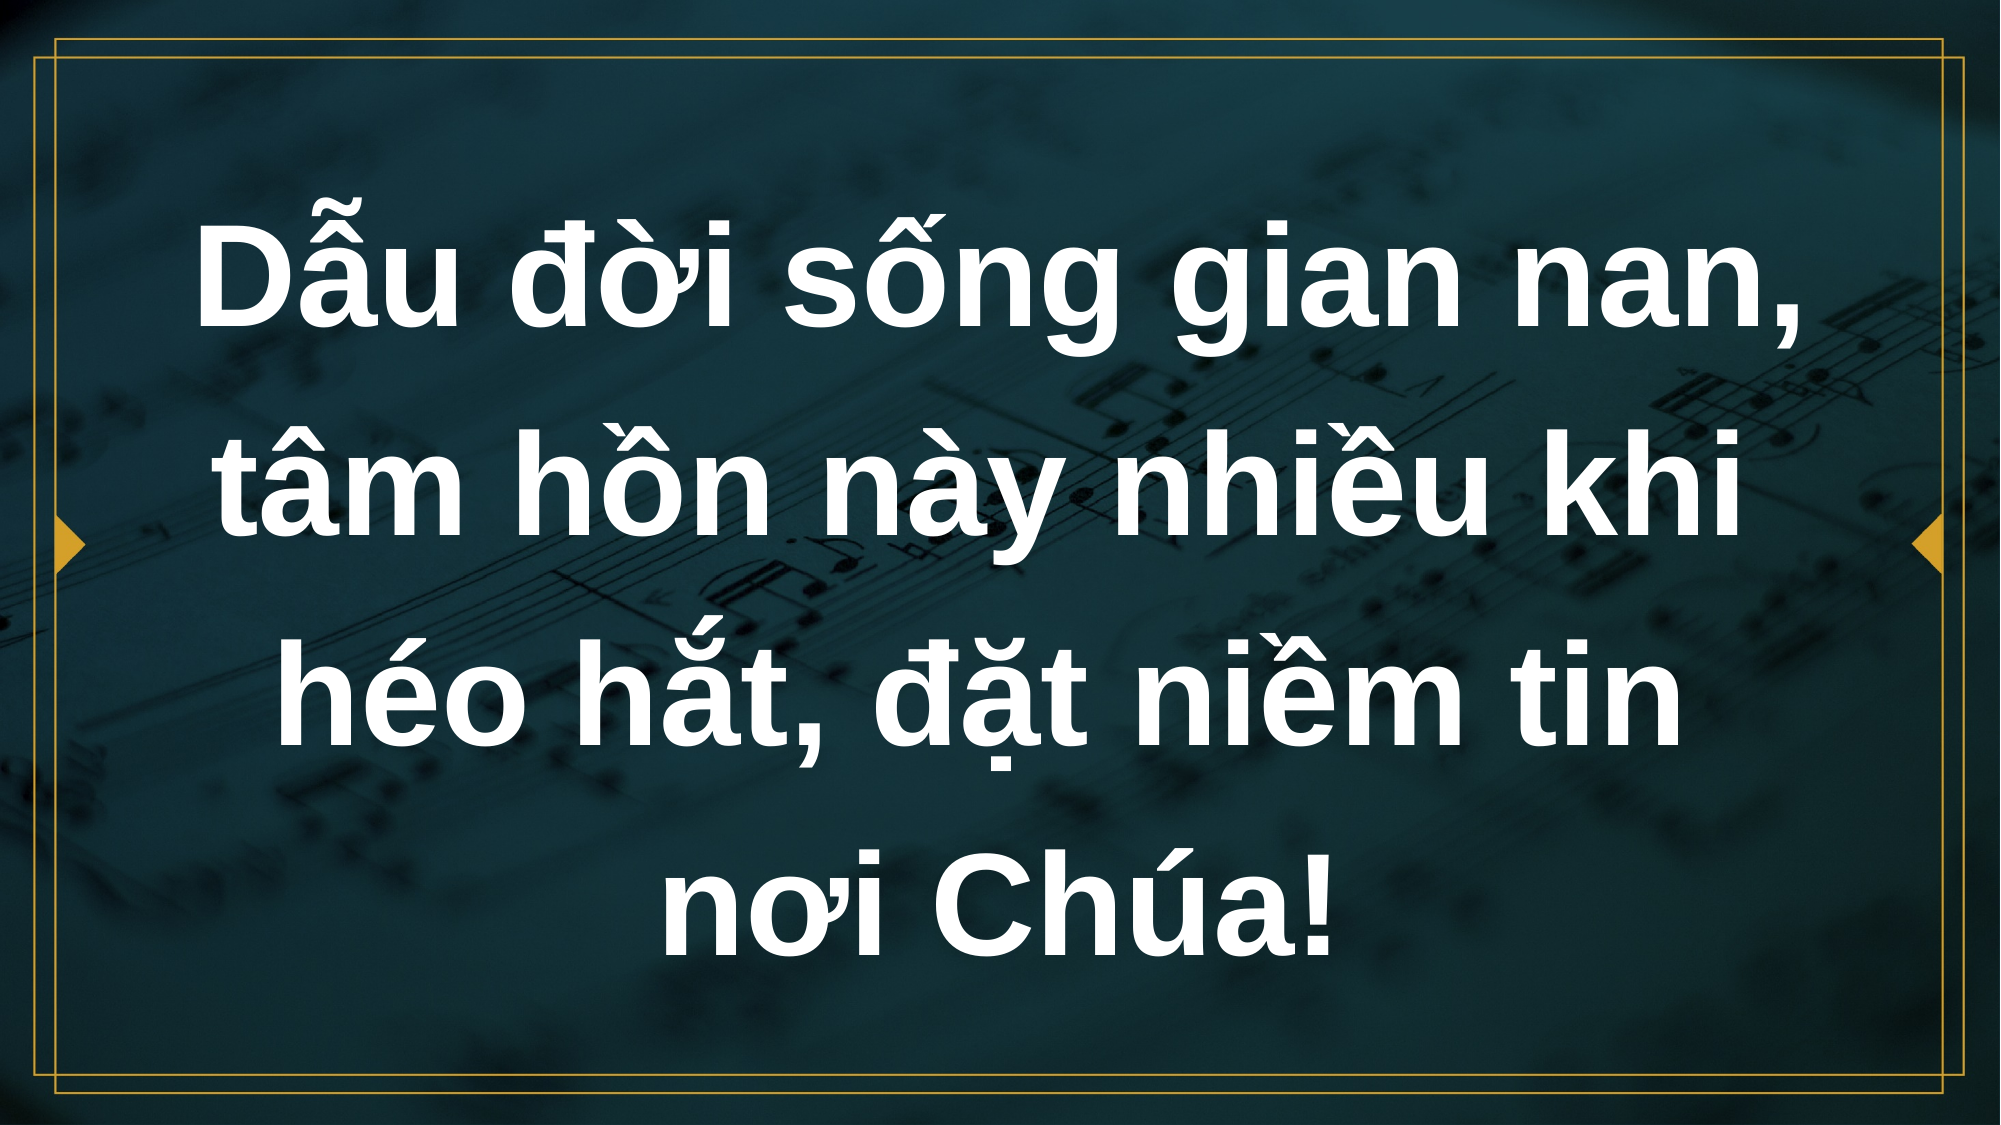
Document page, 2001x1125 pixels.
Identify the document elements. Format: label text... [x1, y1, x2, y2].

title Dẫu đời sống gian nan, tâm hồn này nhiều khi héo hắt, đặt niềm tin nơi Chúa! [55, 53, 1945, 1077]
picture [0, 0, 2000, 1125]
